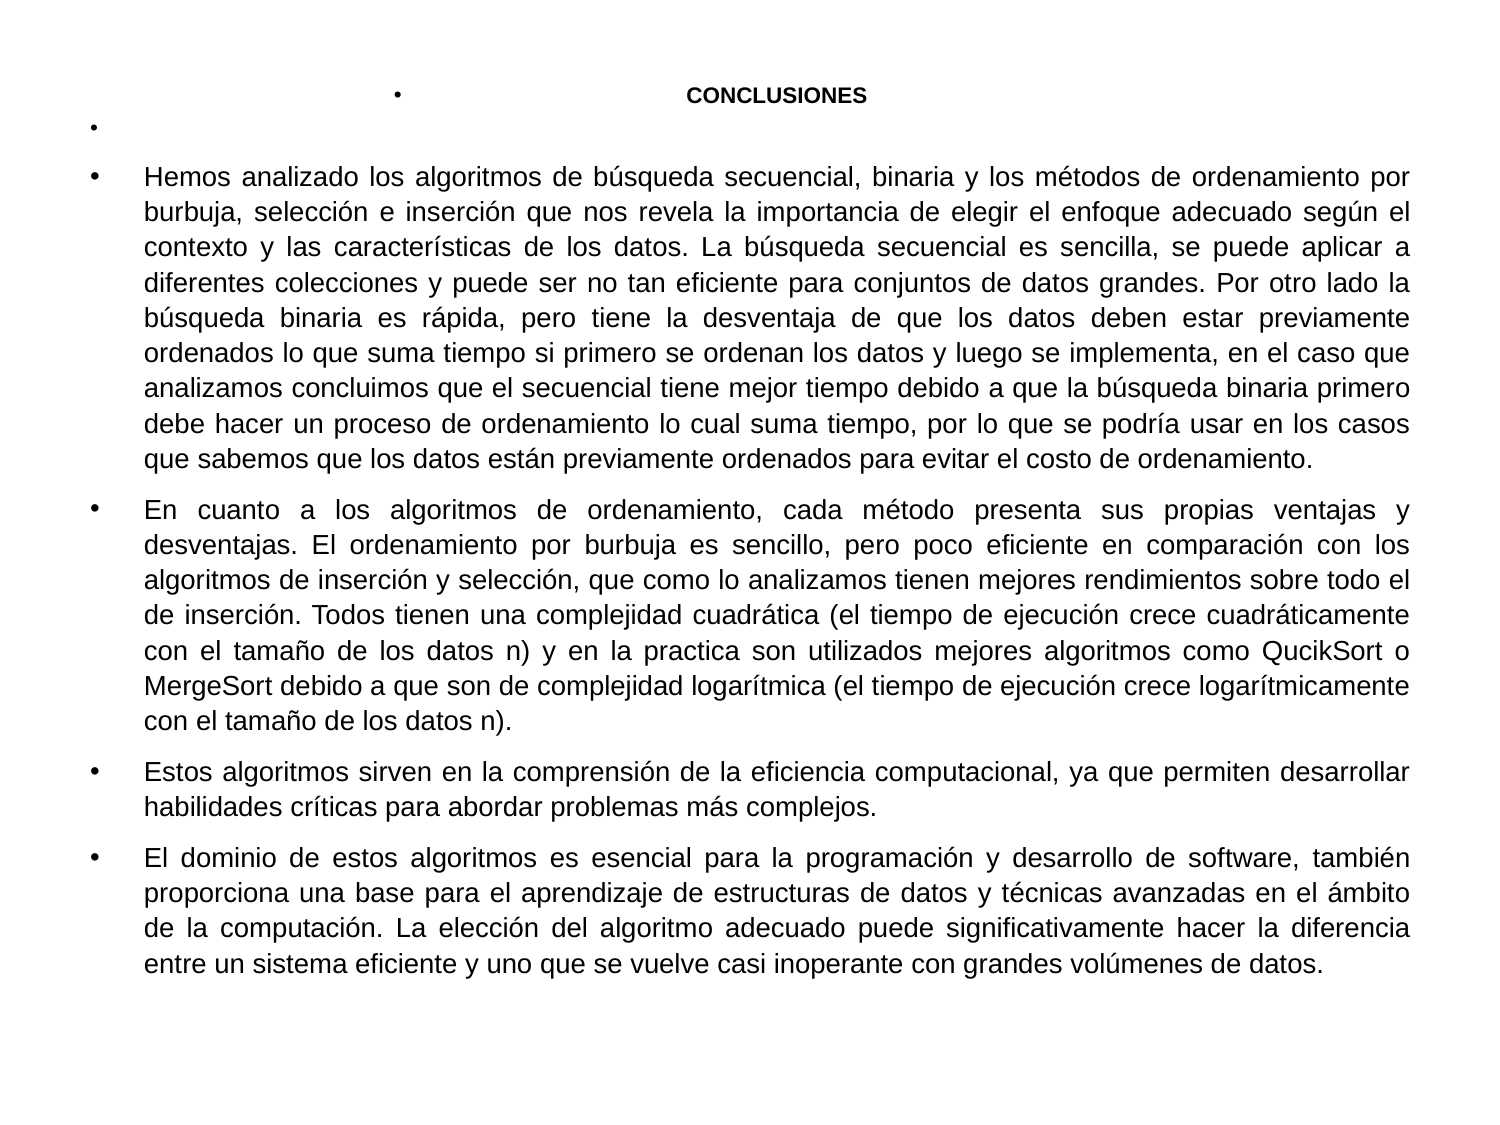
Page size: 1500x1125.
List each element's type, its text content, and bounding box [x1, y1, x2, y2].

list CONCLUSIONES Hemos analizado los algoritmos de búsqueda secuencial, binaria y los métodos de ordenamiento por burbuja, selección e inserción que nos revela la importancia de elegir el enfoque adecuado según el contexto y las características de los datos. La búsqueda secuencial es sencilla, se puede aplicar a diferentes colecciones y puede ser no tan eficiente para conjuntos de datos grandes. Por otro lado la búsqueda binaria es rápida, pero tiene la desventaja de que los datos deben estar previamente ordenados lo que suma tiempo si primero se ordenan los datos y luego se implementa, en el caso que analizamos concluimos que el secuencial tiene mejor tiempo debido a que la búsqueda binaria primero debe hacer un proceso de ordenamiento lo cual suma tiempo, por lo que se podría usar en los casos que sabemos que los datos están previamente ordenados para evitar el costo de ordenamiento. En cuanto a los algoritmos de ordenamiento, cada método presenta sus propias ventajas y desventajas. El ordenamiento por burbuja es sencillo, pero poco eficiente en comparación con los algoritmos de inserción y selección, que como lo analizamos tienen mejores rendimientos sobre todo el de inserción. Todos tienen una complejidad cuadrática (el tiempo de ejecución crece cuadráticamente con el tamaño de los datos n) y en la practica son utilizados mejores algoritmos como QucikSort o MergeSort debido a que son de complejidad logarítmica (el tiempo de ejecución crece logarítmicamente con el tamaño de los datos n). Estos algoritmos sirven en la comprensión de la eficiencia computacional, ya que permiten desarrollar habilidades críticas para abordar problemas más complejos. El dominio de estos algoritmos es esencial para la programación y desarrollo de software, también proporciona una base para el aprendizaje de estructuras de datos y técnicas avanzadas en el ámbito de la computación. La elección del algoritmo adecuado puede significativamente hacer la diferencia entre un sistema eficiente y uno que se vuelve casi inoperante con grandes volúmenes de datos. [75, 71, 1425, 1005]
